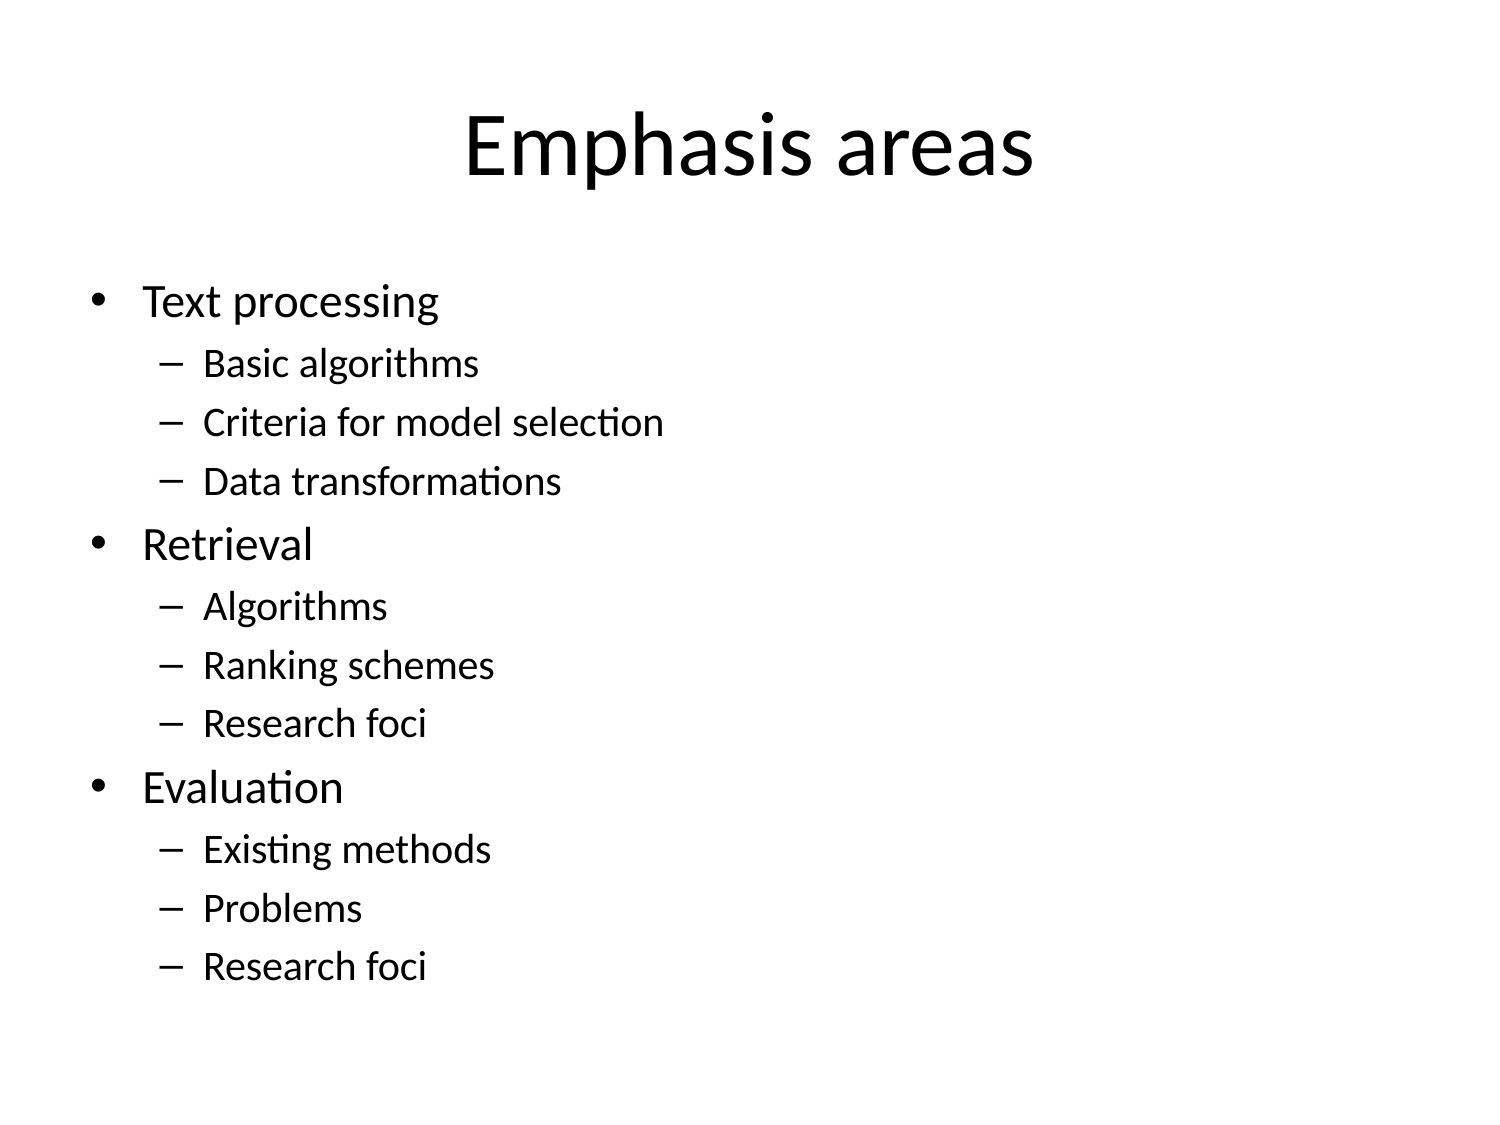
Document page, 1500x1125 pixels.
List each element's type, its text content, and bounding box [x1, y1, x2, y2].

list Text processing Basic algorithms Criteria for model selection Data transformations Retrieval Algorithms Ranking schemes Research foci Evaluation Existing methods Problems Research foci [75, 262, 1425, 1005]
title Emphasis areas [75, 45, 1425, 233]
